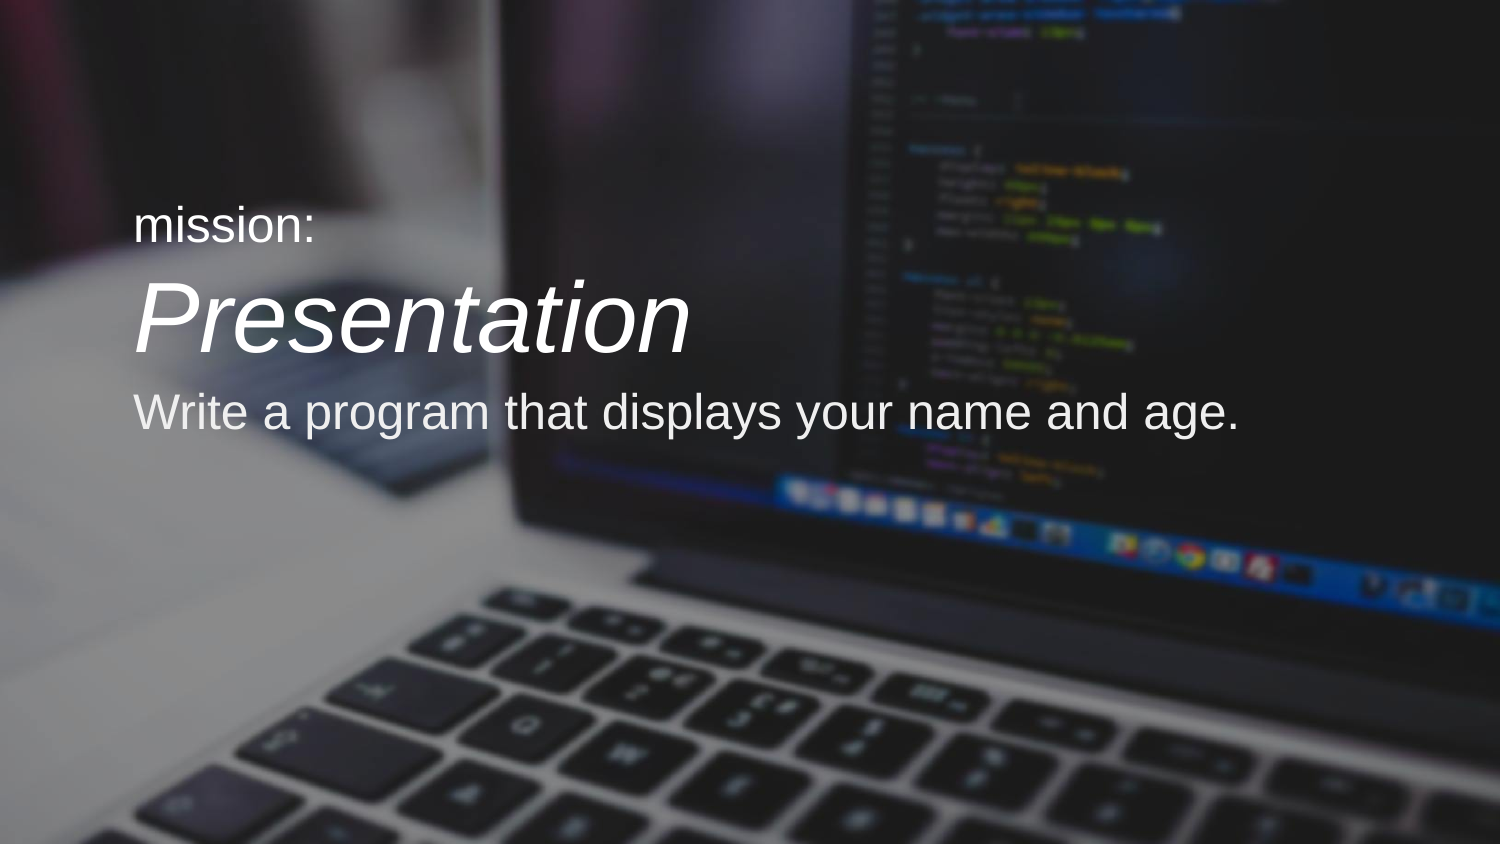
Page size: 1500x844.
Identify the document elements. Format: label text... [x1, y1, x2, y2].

picture [0, 0, 1500, 844]
text_box mission: Presentation [118, 177, 1211, 364]
subtitle Write a program that displays your name and age. [118, 364, 1440, 678]
